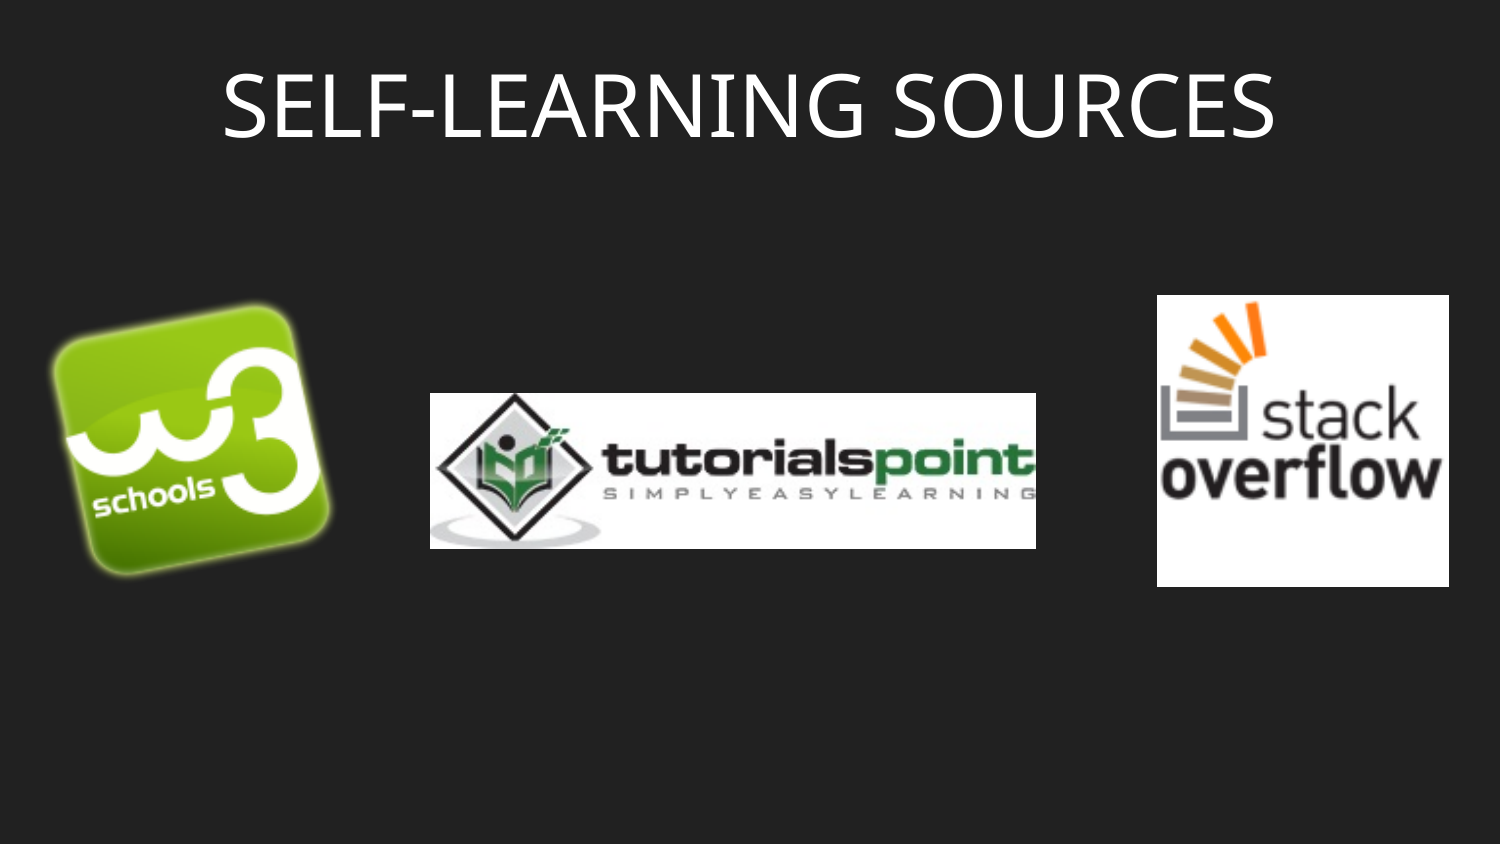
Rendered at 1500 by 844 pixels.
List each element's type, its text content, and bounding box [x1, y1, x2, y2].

picture [0, 220, 1036, 662]
title SELF-LEARNING SOURCES [51, 34, 1449, 172]
picture [1157, 295, 1450, 588]
